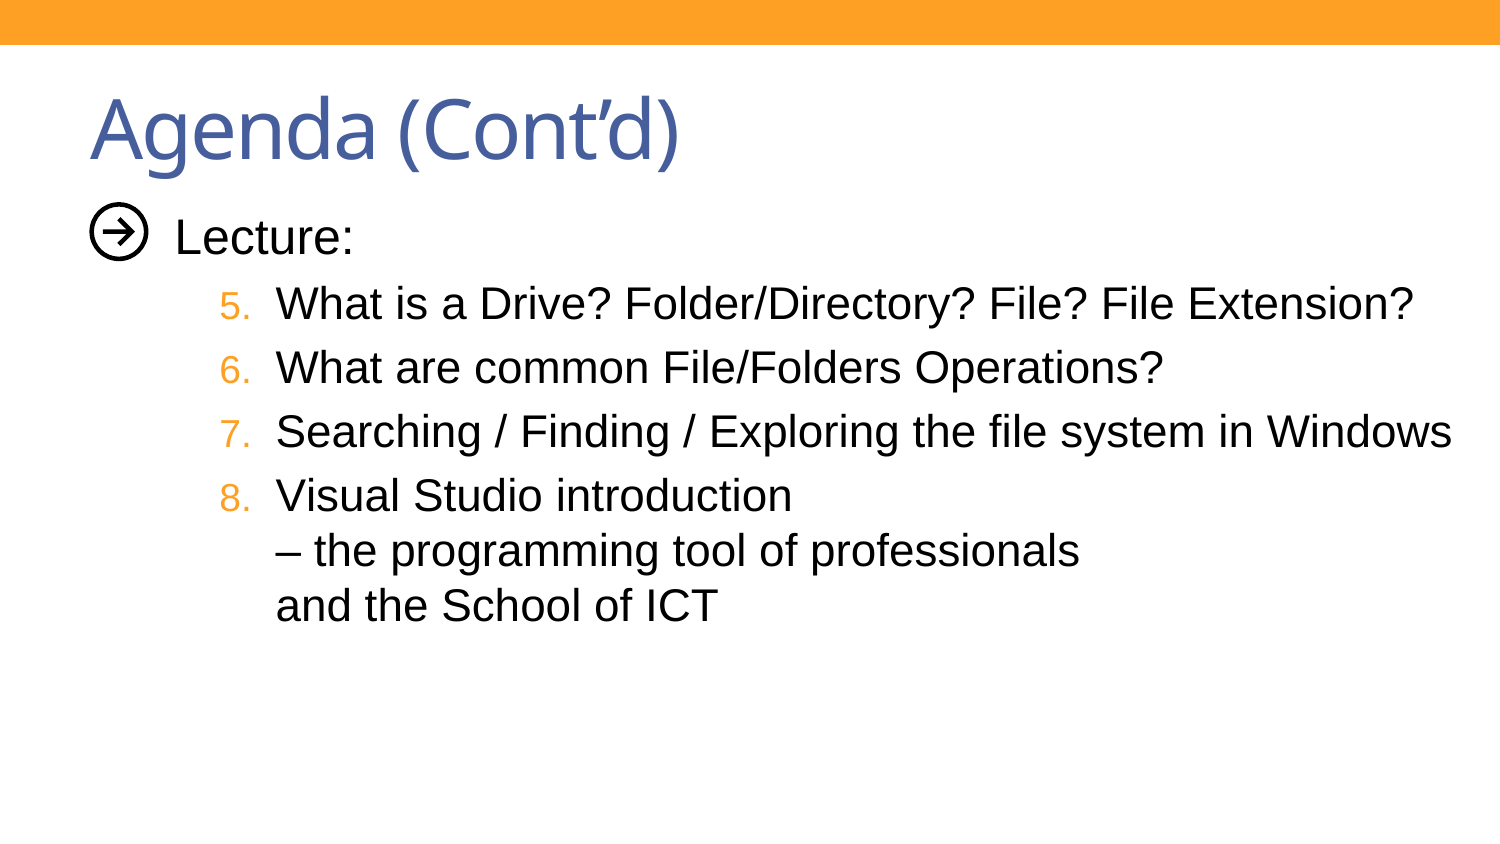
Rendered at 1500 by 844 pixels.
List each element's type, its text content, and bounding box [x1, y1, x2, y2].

list Lecture: What is a Drive? Folder/Directory? File? File Extension? What are common File/Folders Operations? Searching / Finding / Exploring the file system in Windows Visual Studio introduction – the programming tool of professionals and the School of ICT [159, 196, 1483, 797]
picture [89, 201, 149, 262]
title Agenda (Cont’d) [75, 65, 1425, 188]
